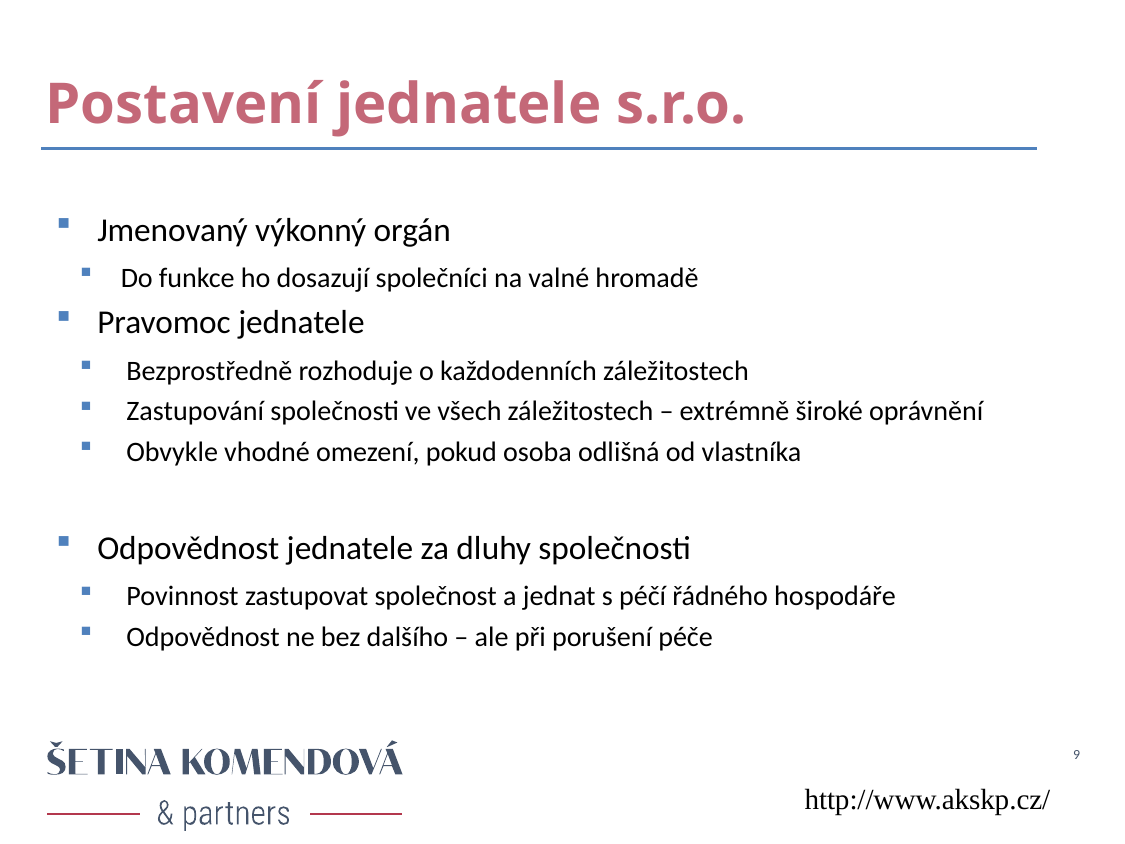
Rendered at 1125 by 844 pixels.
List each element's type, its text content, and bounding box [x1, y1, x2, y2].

footer http://www.akskp.cz/ [760, 775, 1095, 821]
slide_number 9 [1049, 731, 1095, 777]
list Jmenovaný výkonný orgán Do funkce ho dosazují společníci na valné hromadě Pravomoc jednatele Bezprostředně rozhoduje o každodenních záležitostech Zastupování společnosti ve všech záležitostech – extrémně široké oprávnění Obvykle vhodné omezení, pokud osoba odlišná od vlastníka Odpovědnost jednatele za dluhy společnosti Povinnost zastupovat společnost a jednat s péčí řádného hospodáře Odpovědnost ne bez dalšího – ale při porušení péče [30, 200, 1095, 714]
title Postavení jednatele s.r.o. [30, 32, 1094, 171]
